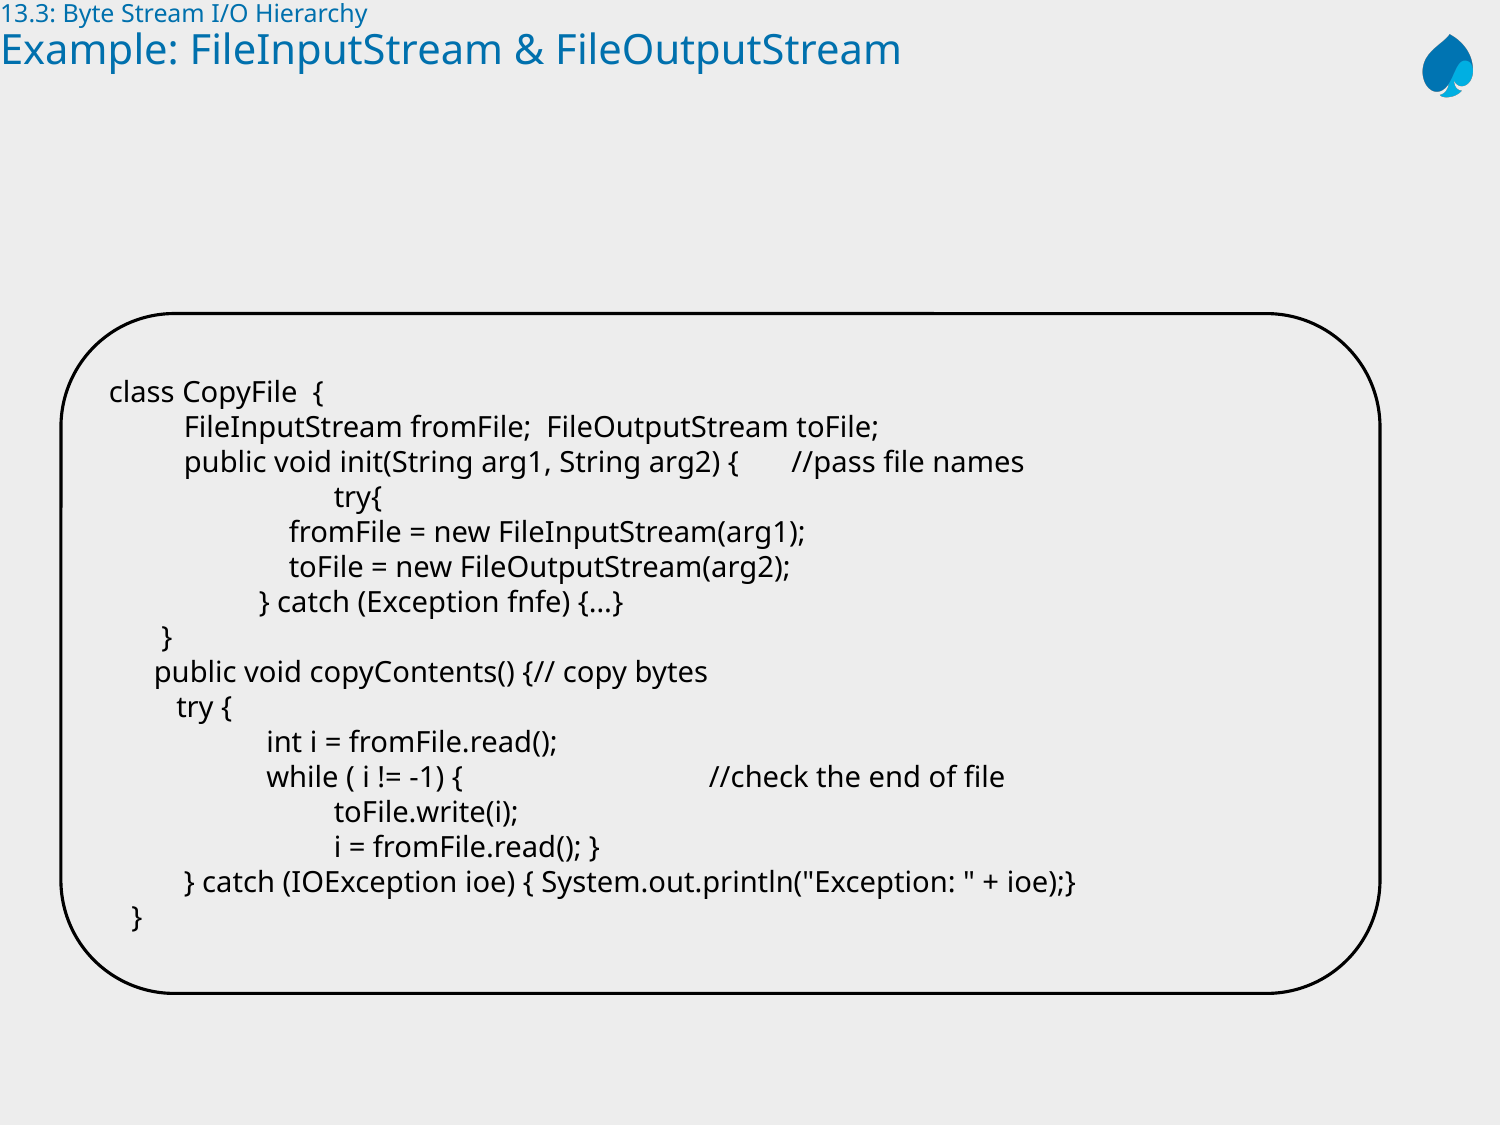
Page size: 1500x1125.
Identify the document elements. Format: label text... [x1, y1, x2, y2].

text_box class CopyFile { FileInputStream fromFile; FileOutputStream toFile; public void init(String arg1, String arg2) { //pass file names try{ fromFile = new FileInputStream(arg1); toFile = new FileOutputStream(arg2); } catch (Exception fnfe) {…} } public void copyContents() {// copy bytes try { int i = fromFile.read(); while ( i != -1) { //check the end of file toFile.write(i); i = fromFile.read(); } } catch (IOException ioe) { System.out.println("Exception: " + ioe);} } [60, 313, 1381, 994]
title 13.3: Byte Stream I/O Hierarchy Example: FileInputStream & FileOutputStream [0, 1, 1500, 166]
